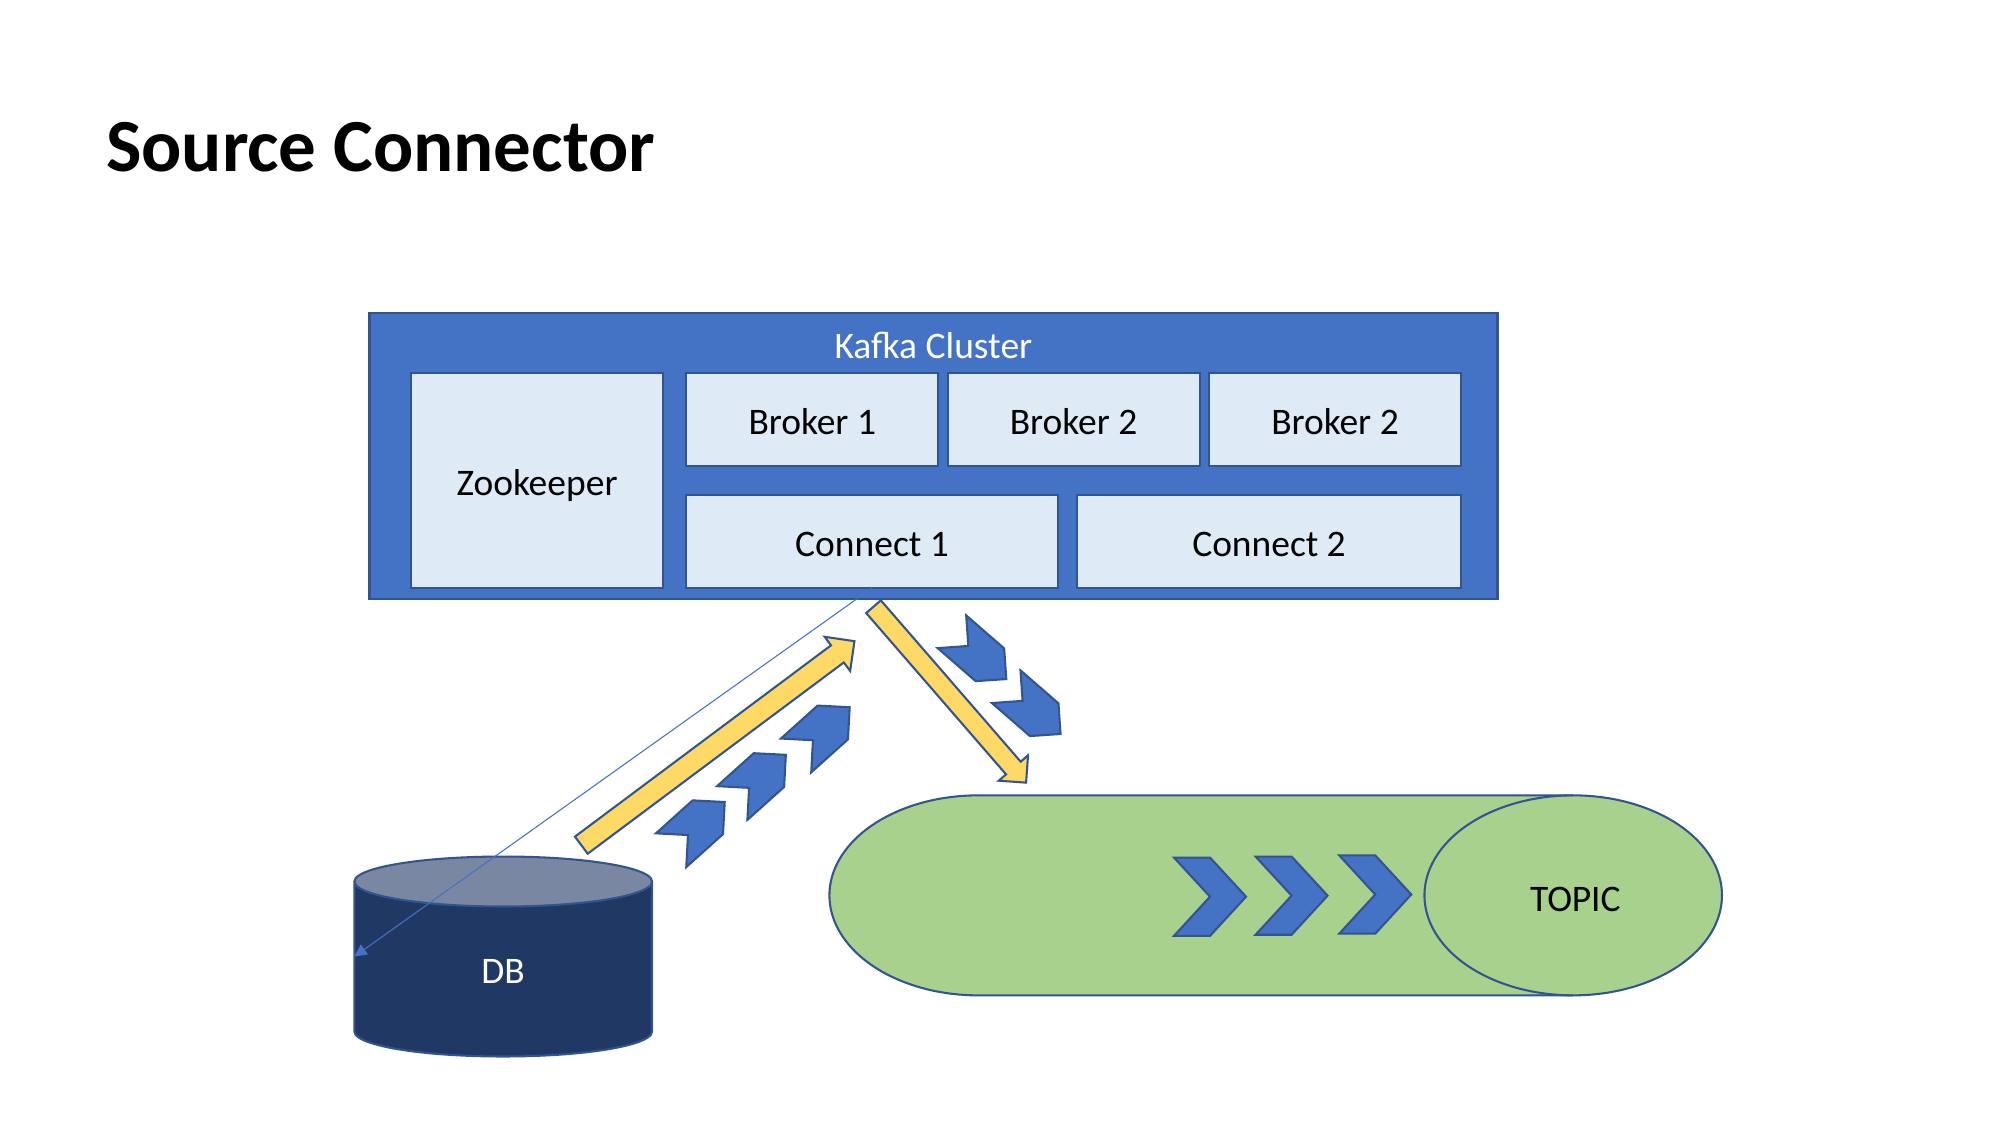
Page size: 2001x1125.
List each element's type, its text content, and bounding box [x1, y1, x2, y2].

text_box Source Connector [91, 89, 872, 194]
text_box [503, 588, 872, 857]
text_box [645, 755, 875, 802]
text_box [1336, 854, 1413, 935]
text_box [1253, 855, 1330, 936]
text_box [828, 794, 1724, 997]
text_box DB [353, 855, 654, 1058]
text_box [944, 705, 1030, 784]
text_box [931, 660, 1081, 705]
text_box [369, 313, 1498, 600]
text_box TOPIC [1515, 867, 1685, 927]
text_box [1171, 856, 1248, 937]
text_box [872, 600, 934, 690]
